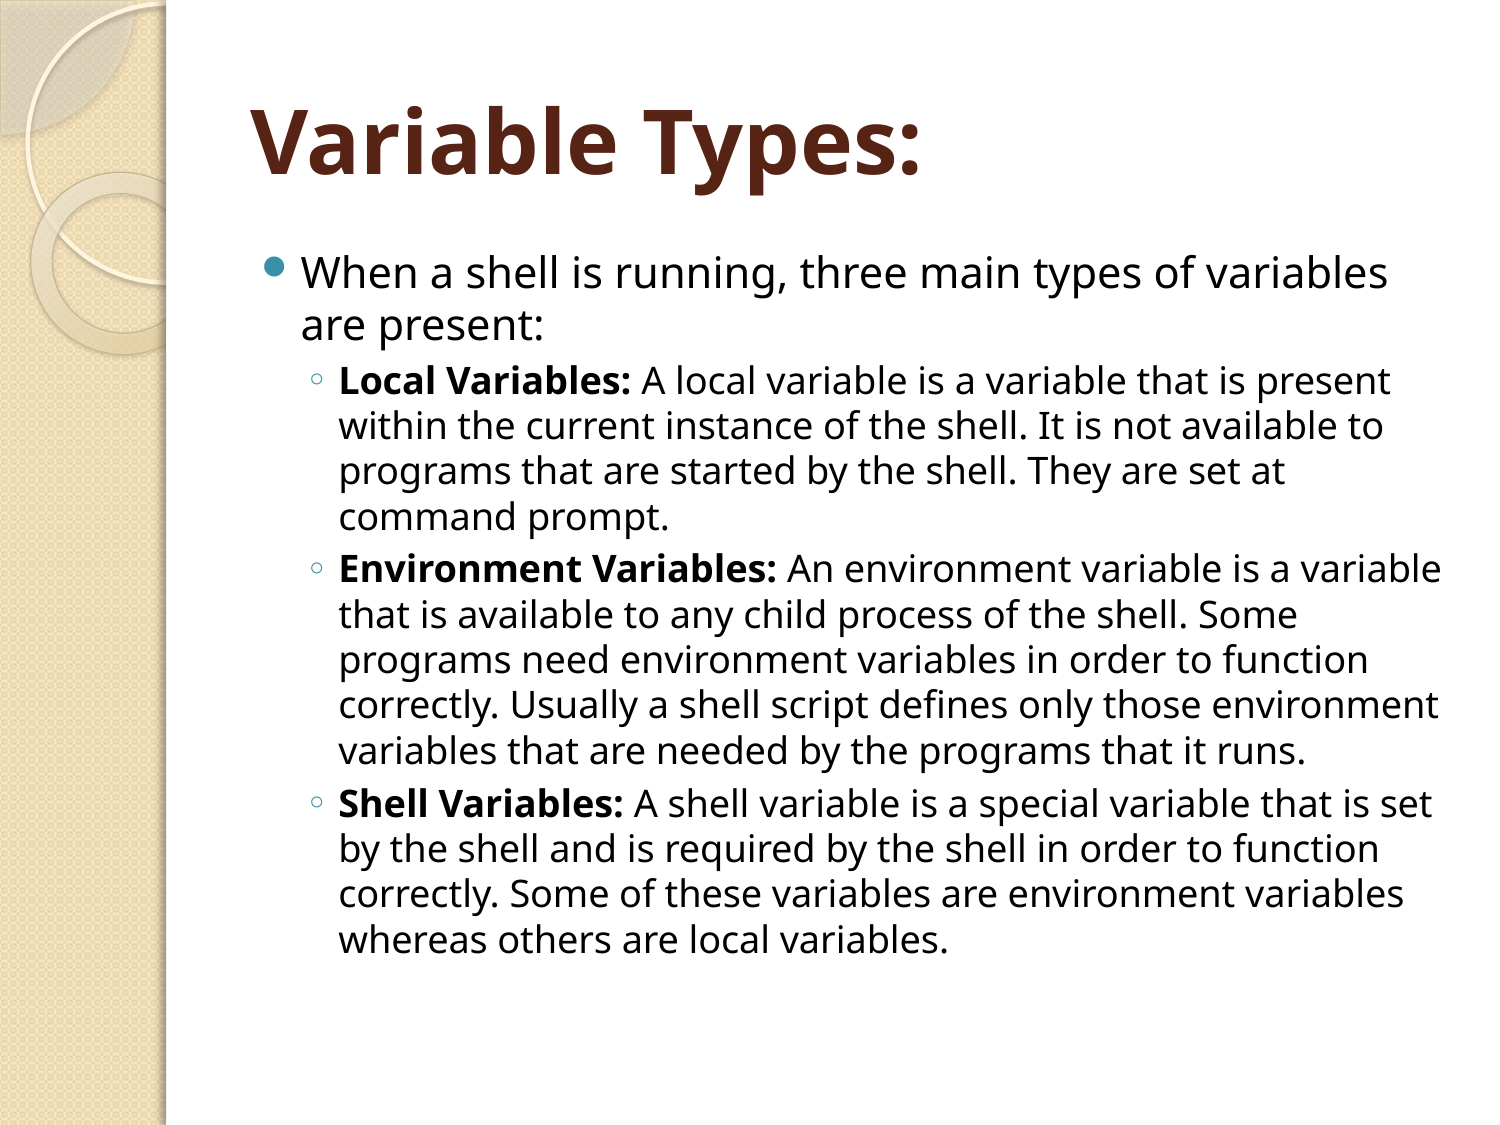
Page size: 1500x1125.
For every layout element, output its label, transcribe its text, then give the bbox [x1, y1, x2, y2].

title Variable Types: [235, 45, 1466, 233]
list When a shell is running, three main types of variables are present: Local Variables: A local variable is a variable that is present within the current instance of the shell. It is not available to programs that are started by the shell. They are set at command prompt. Environment Variables: An environment variable is a variable that is available to any child process of the shell. Some programs need environment variables in order to function correctly. Usually a shell script defines only those environment variables that are needed by the programs that it runs. Shell Variables: A shell variable is a special variable that is set by the shell and is required by the shell in order to function correctly. Some of these variables are environment variables whereas others are local variables. [235, 237, 1466, 1025]
